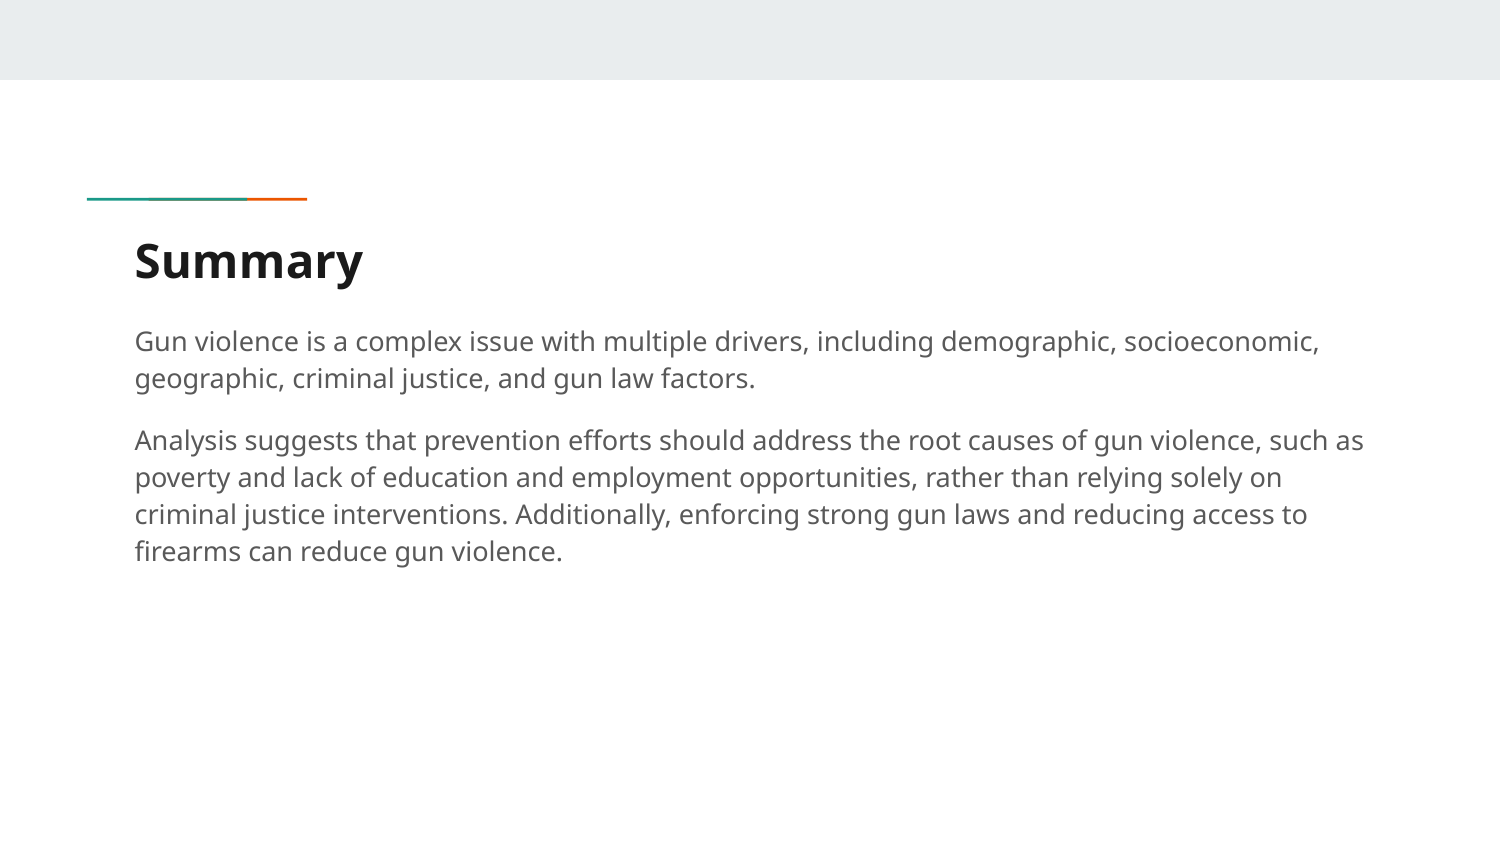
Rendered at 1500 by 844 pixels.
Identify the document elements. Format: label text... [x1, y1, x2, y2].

list Gun violence is a complex issue with multiple drivers, including demographic, socioeconomic, geographic, criminal justice, and gun law factors. Analysis suggests that prevention efforts should address the root causes of gun violence, such as poverty and lack of education and employment opportunities, rather than relying solely on criminal justice interventions. Additionally, enforcing strong gun laws and reducing access to firearms can reduce gun violence. [119, 304, 1381, 790]
title Summary [119, 216, 1381, 304]
